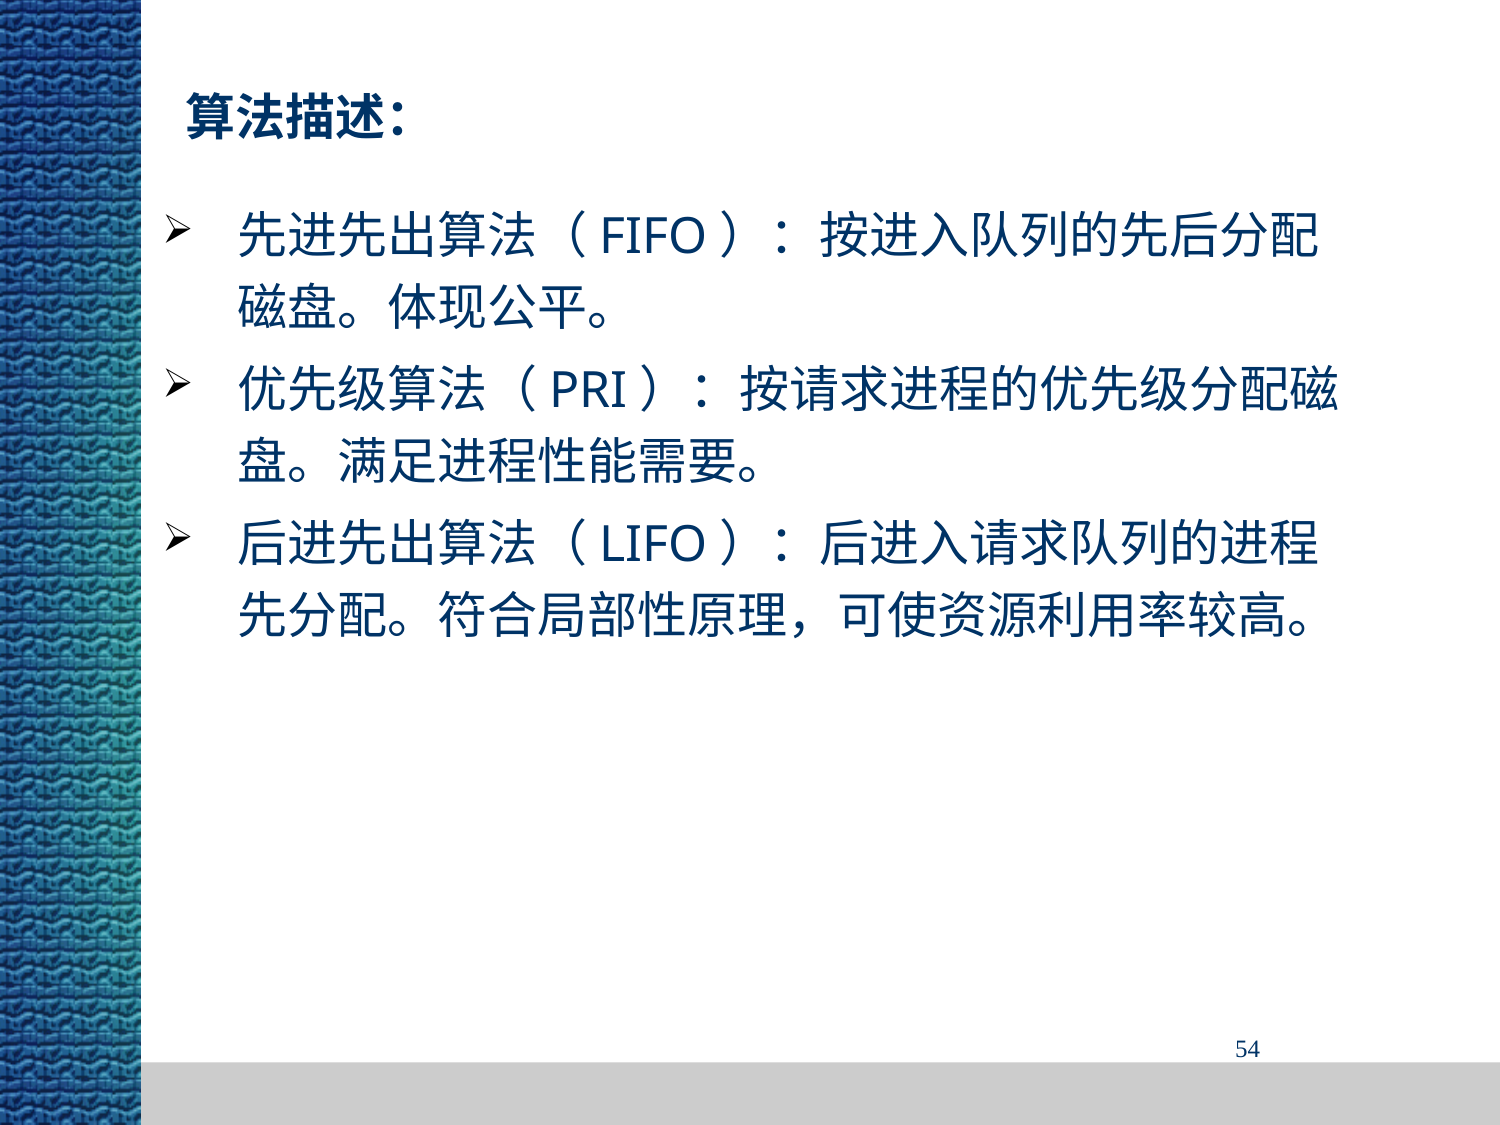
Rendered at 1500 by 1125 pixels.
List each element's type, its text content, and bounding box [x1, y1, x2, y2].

text_box 先进先出算法（FIFO）：按进入队列的先后分配磁盘。体现公平。 优先级算法（PRI）：按请求进程的优先级分配磁盘。满足进程性能需要。 后进先出算法（LIFO）：后进入请求队列的进程先分配。符合局部性原理，可使资源利用率较高。 [147, 184, 1365, 1071]
text_box 54 [1025, 1024, 1275, 1100]
picture [0, 0, 141, 1125]
text_box 算法描述： [171, 78, 939, 153]
